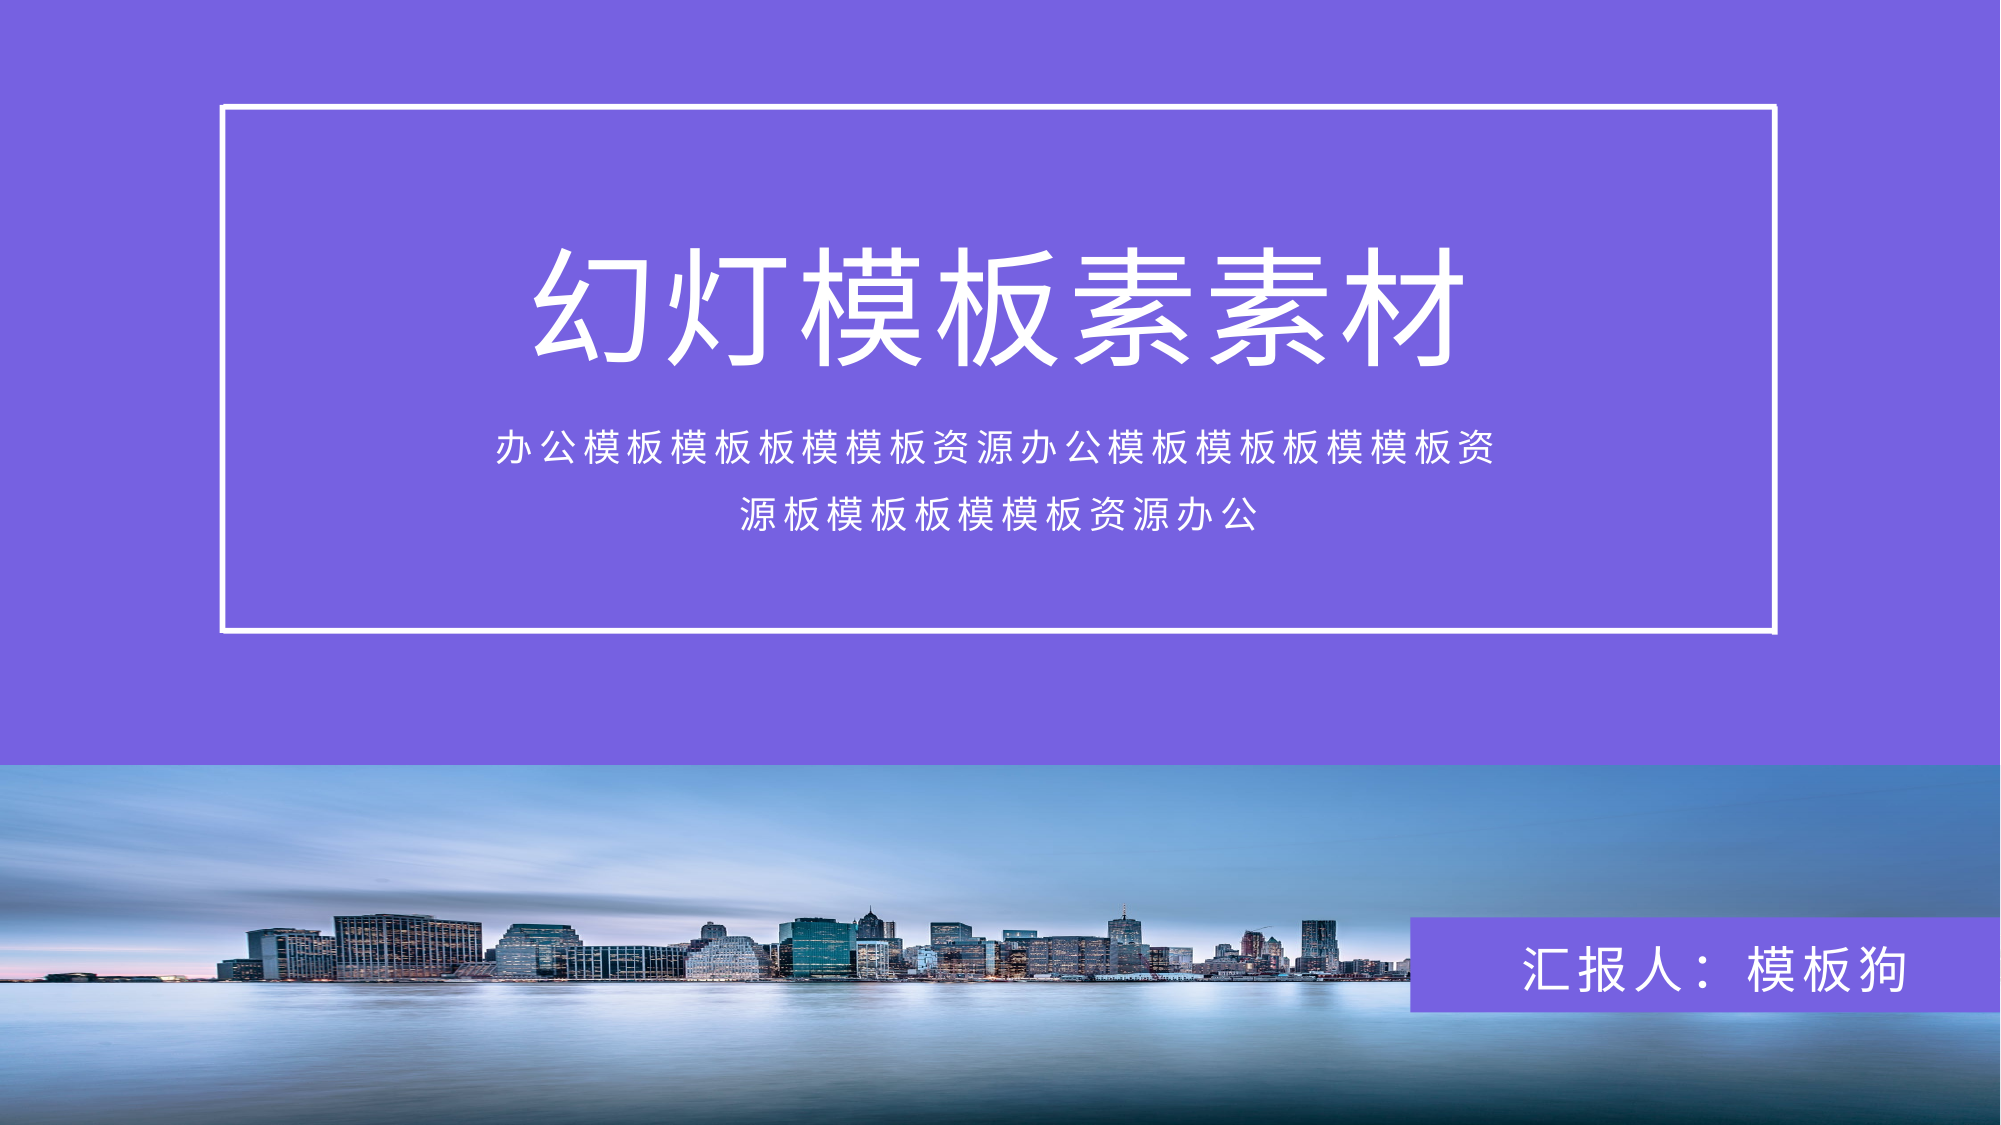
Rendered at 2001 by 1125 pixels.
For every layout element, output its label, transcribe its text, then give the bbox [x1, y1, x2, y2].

text_box [1409, 916, 2000, 1013]
title 幻灯模板素素材 [461, 211, 1537, 390]
text_box [222, 103, 1778, 111]
text_box [0, 0, 2000, 765]
text_box [1771, 105, 1779, 636]
text_box 办公模板模板板模模板资源办公模板模板板模模板资源板模板板模模板资源办公 [461, 401, 1537, 544]
text_box 汇报人：模板狗 [1445, 923, 1985, 1007]
text_box [218, 104, 226, 634]
text_box [222, 627, 1771, 635]
text_box [0, 765, 2000, 1125]
